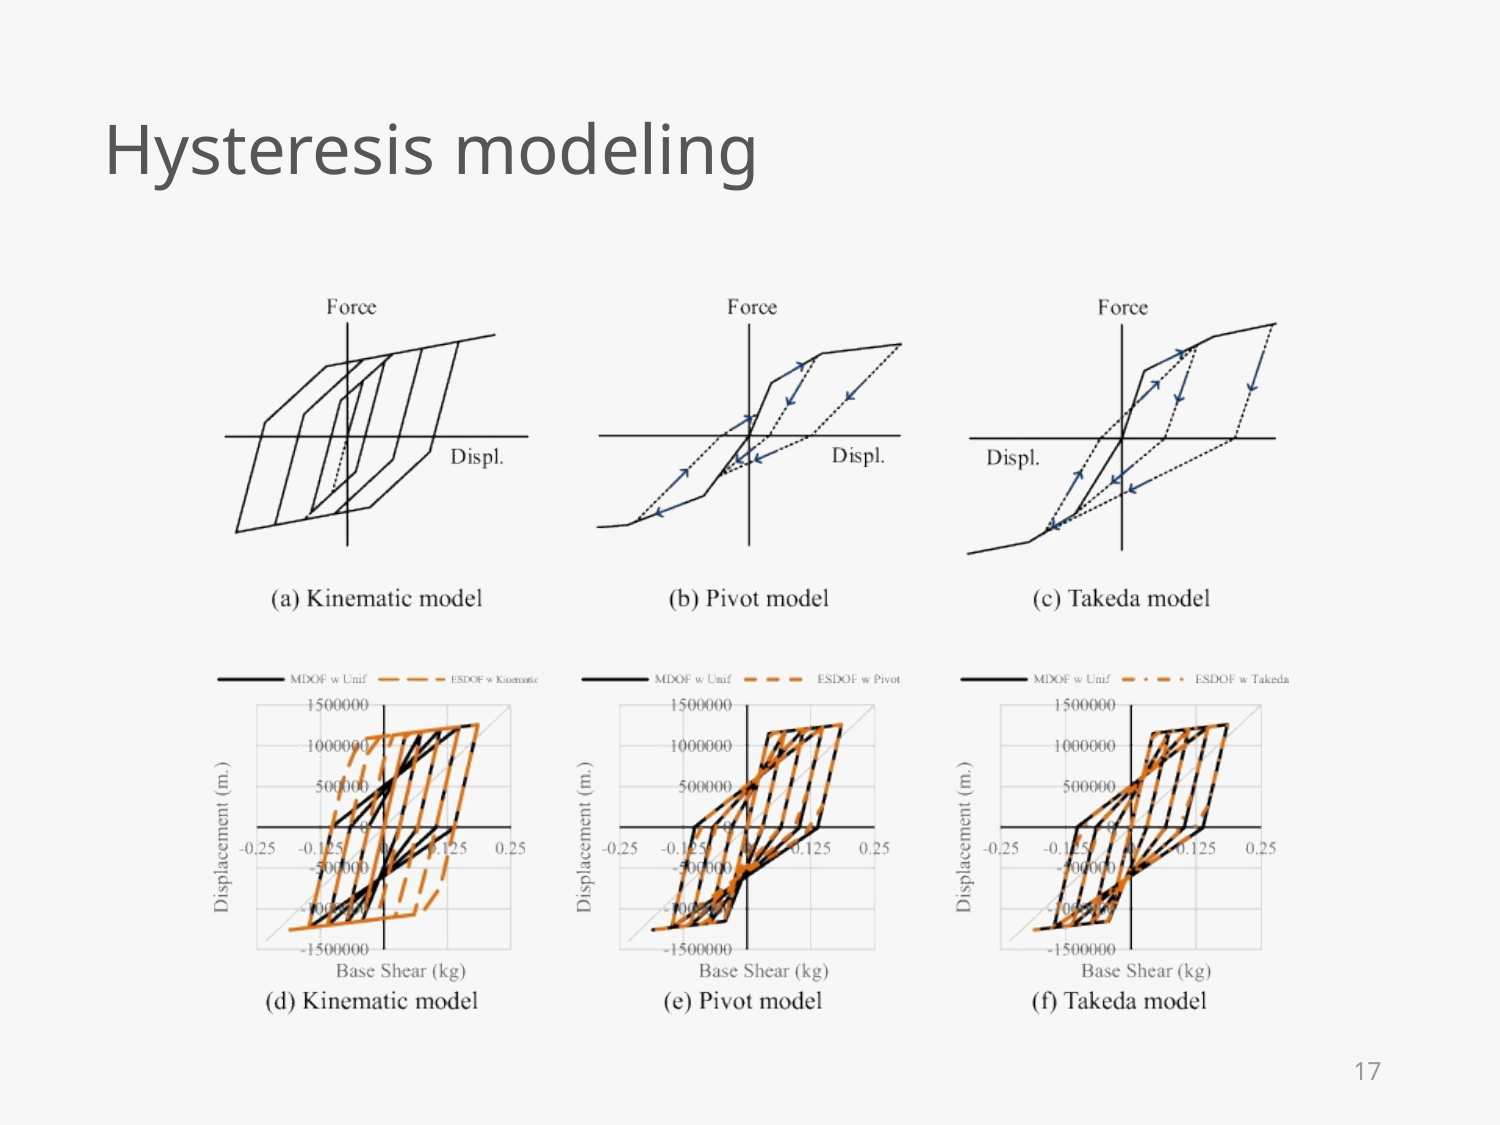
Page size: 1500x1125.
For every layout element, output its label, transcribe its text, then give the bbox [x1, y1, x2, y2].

list Hysteresis modeling [103, 108, 1397, 199]
slide_number 17 [1059, 1042, 1397, 1103]
picture [211, 286, 1289, 1017]
